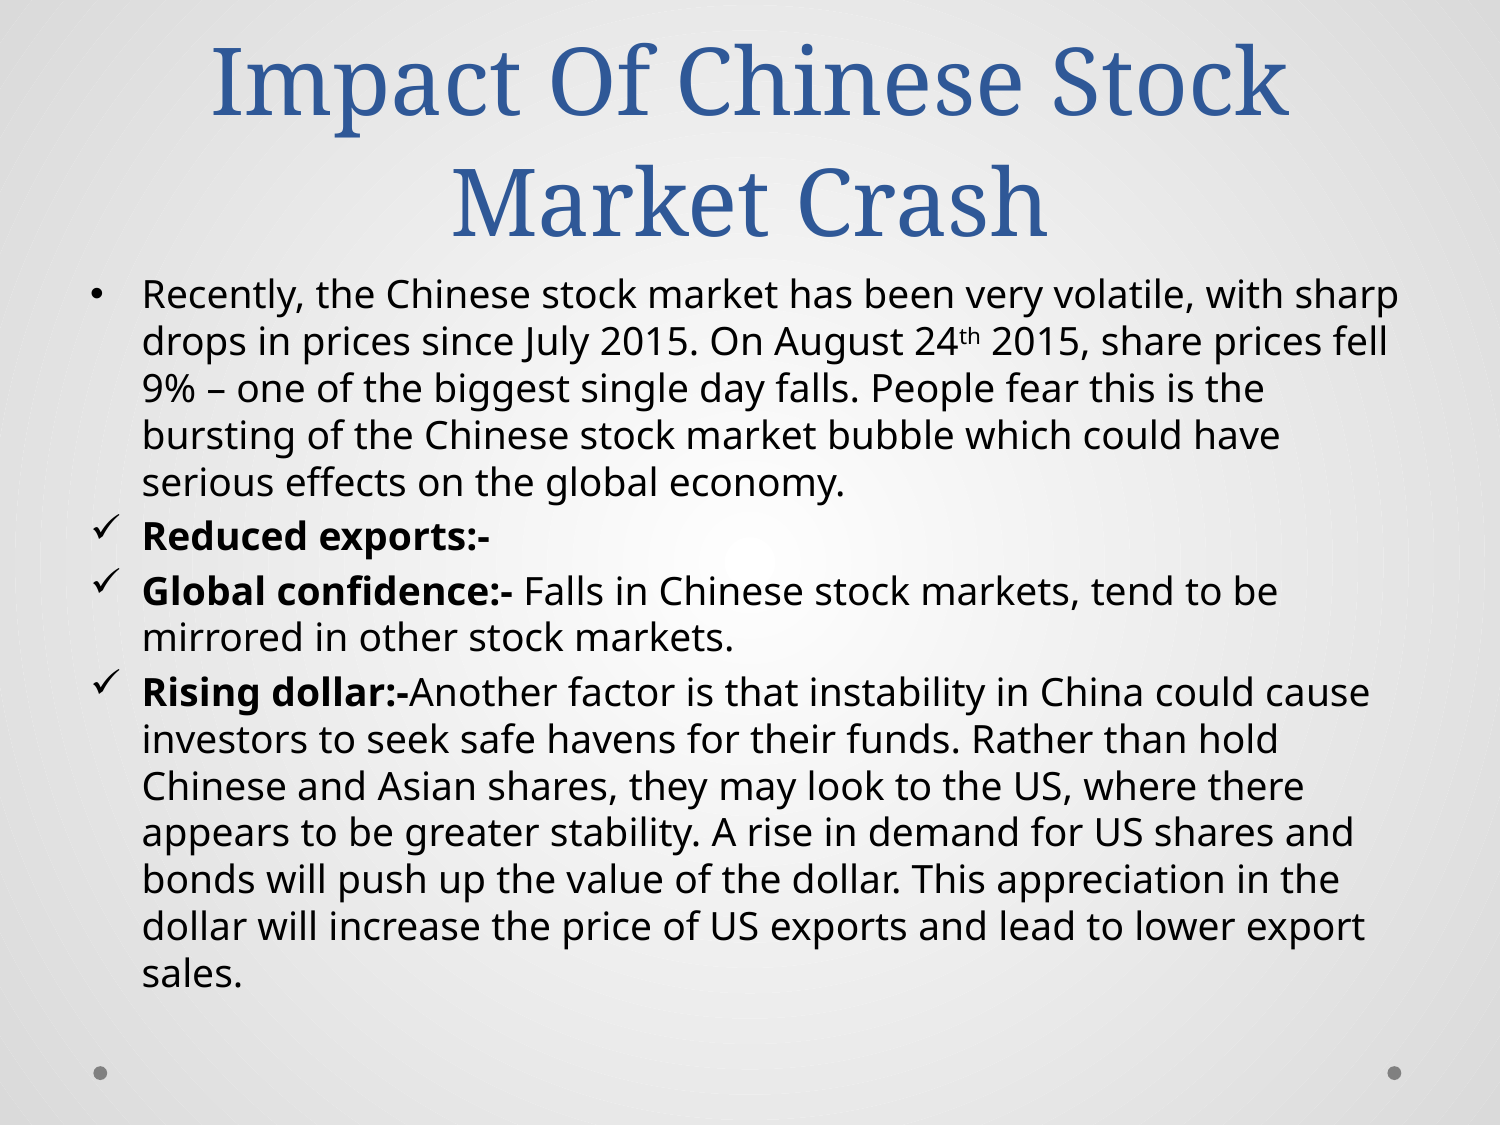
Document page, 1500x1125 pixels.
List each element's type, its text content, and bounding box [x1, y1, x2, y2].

title Impact Of Chinese Stock Market Crash [75, 0, 1425, 262]
list Recently, the Chinese stock market has been very volatile, with sharp drops in prices since July 2015. On August 24th 2015, share prices fell 9% – one of the biggest single day falls. People fear this is the bursting of the Chinese stock market bubble which could have serious effects on the global economy. Reduced exports:- Global confidence:- Falls in Chinese stock markets, tend to be mirrored in other stock markets. Rising dollar:-Another factor is that instability in China could cause investors to seek safe havens for their funds. Rather than hold Chinese and Asian shares, they may look to the US, where there appears to be greater stability. A rise in demand for US shares and bonds will push up the value of the dollar. This appreciation in the dollar will increase the price of US exports and lead to lower export sales. [75, 262, 1425, 1005]
